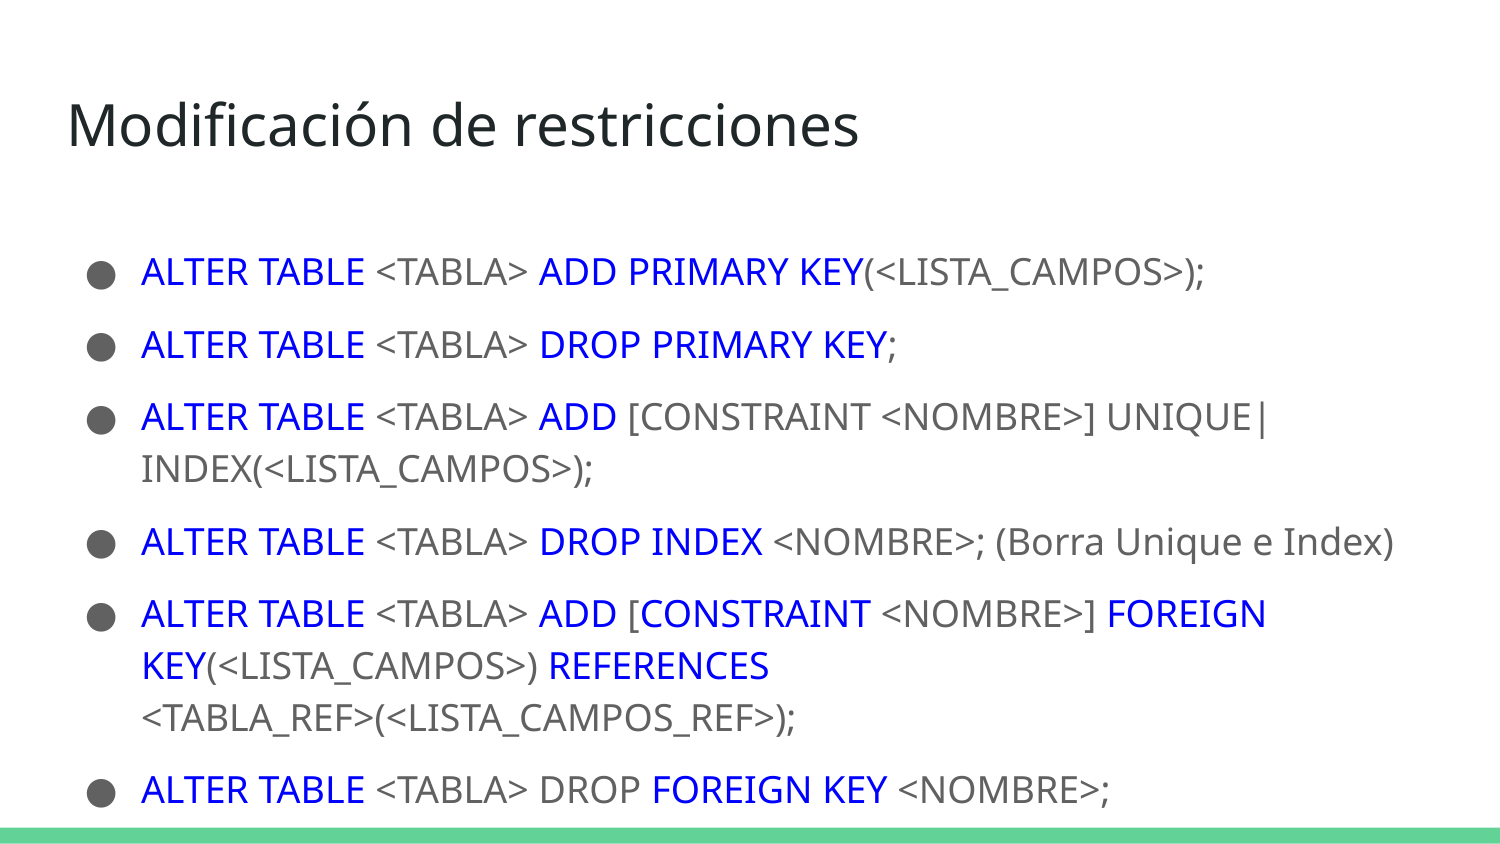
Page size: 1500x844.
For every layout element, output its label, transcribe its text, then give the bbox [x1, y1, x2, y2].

title Modificación de restricciones [51, 72, 1449, 167]
list ALTER TABLE <TABLA> ADD PRIMARY KEY(<LISTA_CAMPOS>); ALTER TABLE <TABLA> DROP PRIMARY KEY; ALTER TABLE <TABLA> ADD [CONSTRAINT <NOMBRE>] UNIQUE|INDEX(<LISTA_CAMPOS>); ALTER TABLE <TABLA> DROP INDEX <NOMBRE>; (Borra Unique e Index) ALTER TABLE <TABLA> ADD [CONSTRAINT <NOMBRE>] FOREIGN KEY(<LISTA_CAMPOS>) REFERENCES <TABLA_REF>(<LISTA_CAMPOS_REF>); ALTER TABLE <TABLA> DROP FOREIGN KEY <NOMBRE>; [51, 226, 1449, 716]
